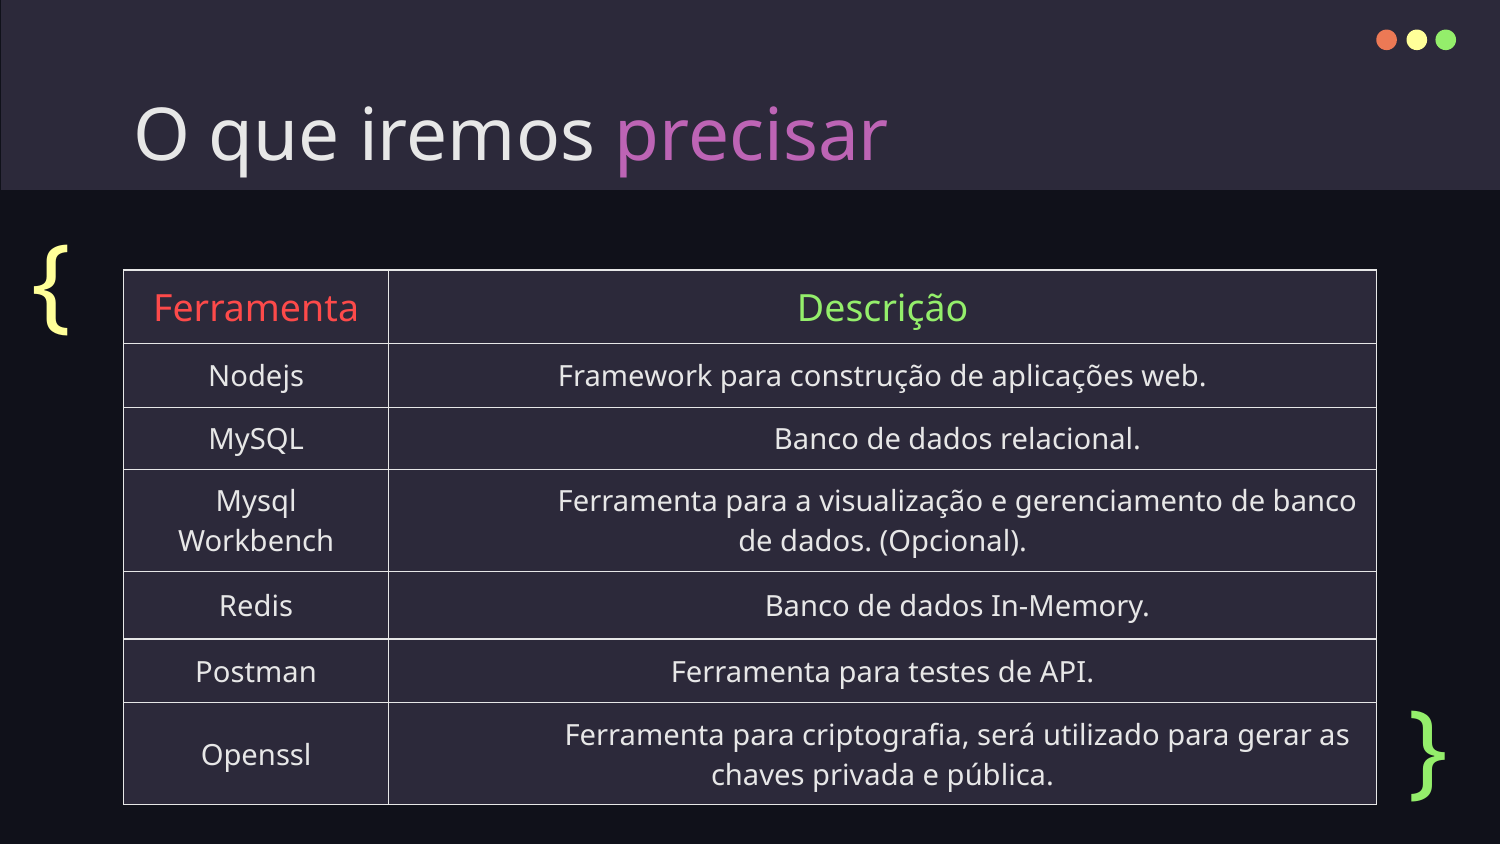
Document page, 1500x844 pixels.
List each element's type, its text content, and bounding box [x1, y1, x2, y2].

title O que iremos precisar [118, 72, 1382, 167]
table_header Descrição [389, 271, 1376, 343]
text_box { [16, 200, 133, 344]
table_cell Banco de dados relacional. [389, 408, 1376, 469]
table_header Ferramenta [133, 271, 388, 343]
table_cell Ferramenta para testes de API. [389, 640, 1376, 702]
table_cell Ferramenta para a visualização e gerenciamento de banco de dados. (Opcional). [389, 470, 1376, 571]
table_cell MySQL [124, 408, 388, 469]
table_cell Banco de dados In-Memory. [389, 572, 1376, 638]
table_cell Ferramenta para criptografia, será utilizado para gerar as chaves privada e pública. [389, 703, 1376, 804]
table_cell Postman [124, 640, 388, 702]
table_cell Openssl [124, 703, 388, 804]
text_box } [1393, 666, 1479, 792]
table_cell Redis [124, 572, 388, 638]
table_cell Framework para construção de aplicações web. [389, 344, 1376, 407]
table_cell Mysql Workbench [124, 470, 388, 571]
table_cell Nodejs [124, 344, 388, 407]
